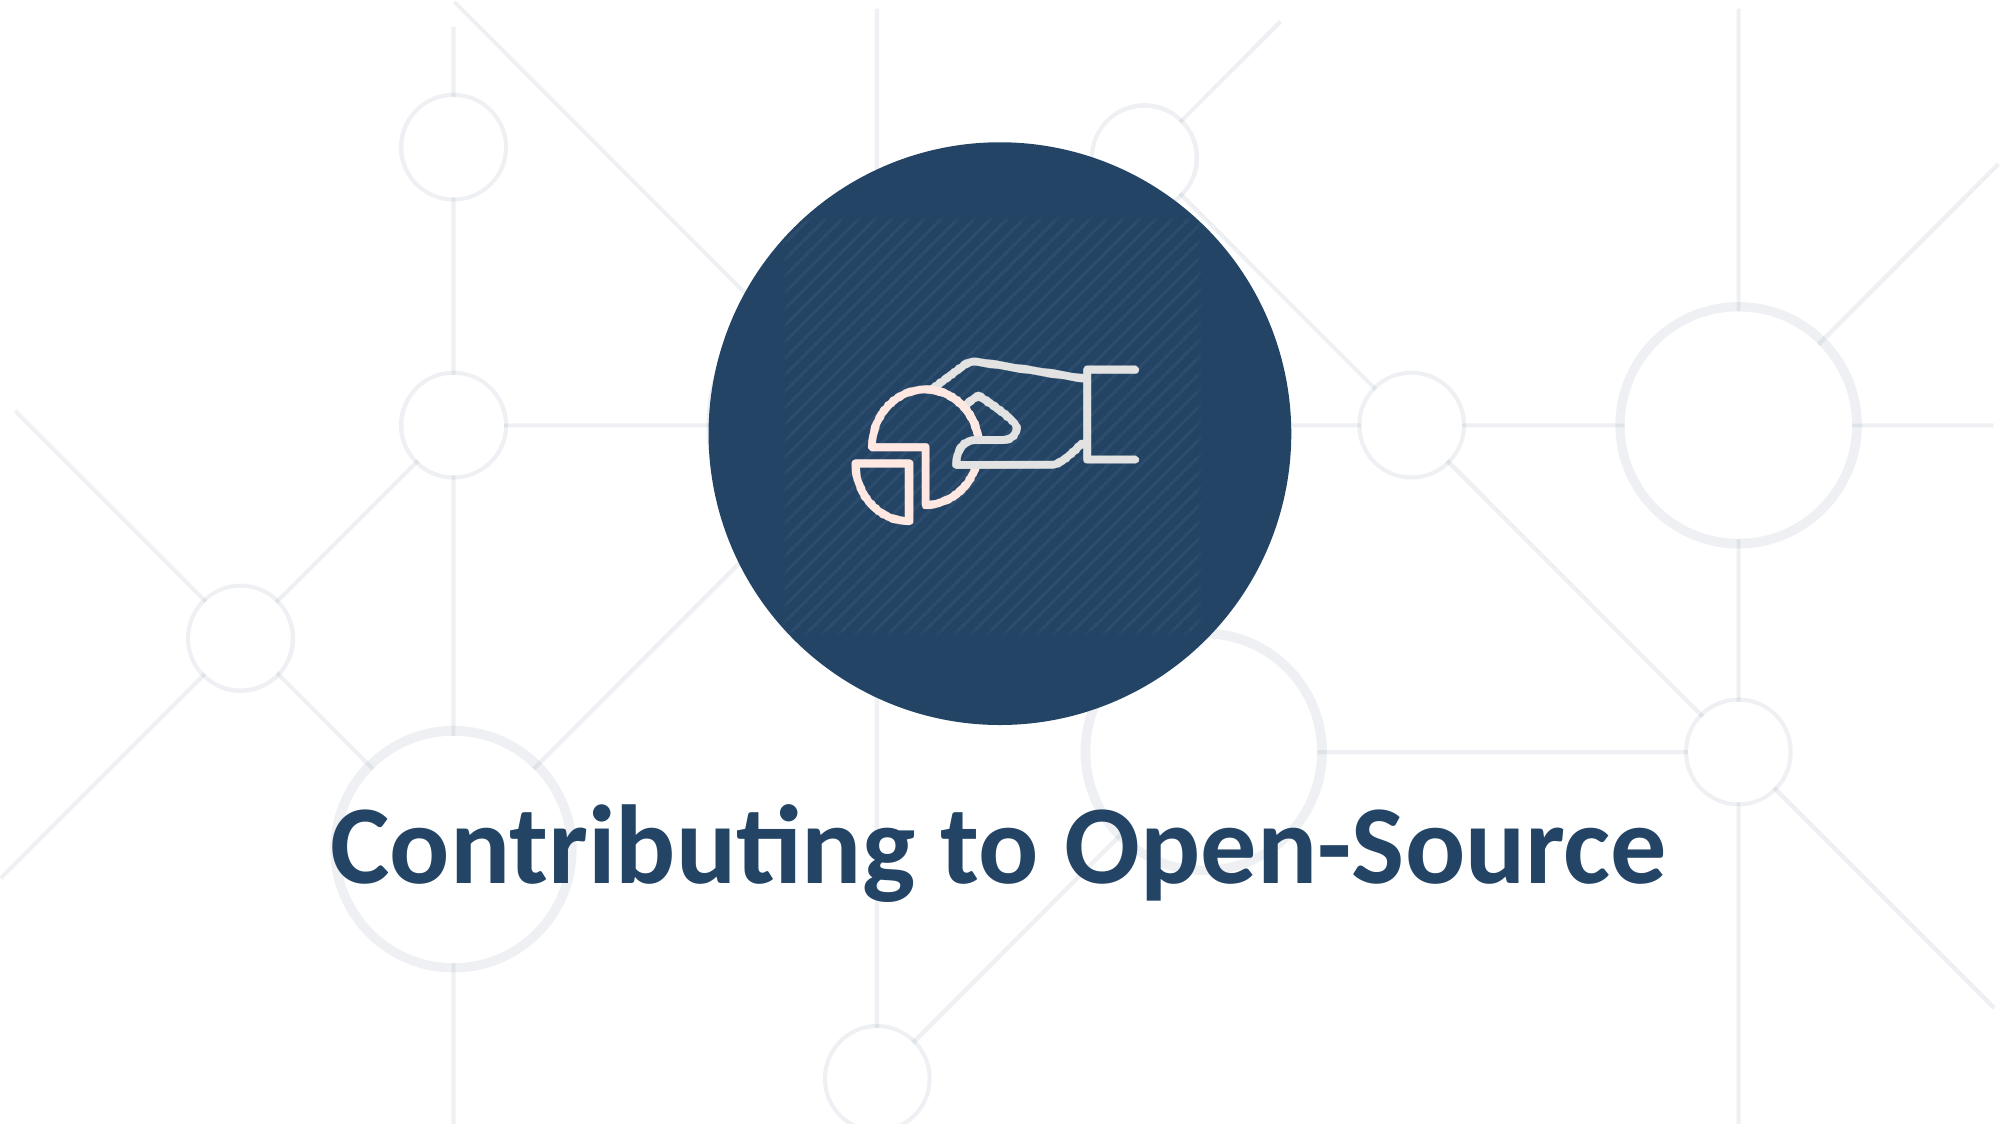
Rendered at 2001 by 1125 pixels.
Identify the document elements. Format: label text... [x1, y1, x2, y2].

picture [780, 213, 1203, 637]
list Contributing to Open-Source [100, 771, 1900, 898]
